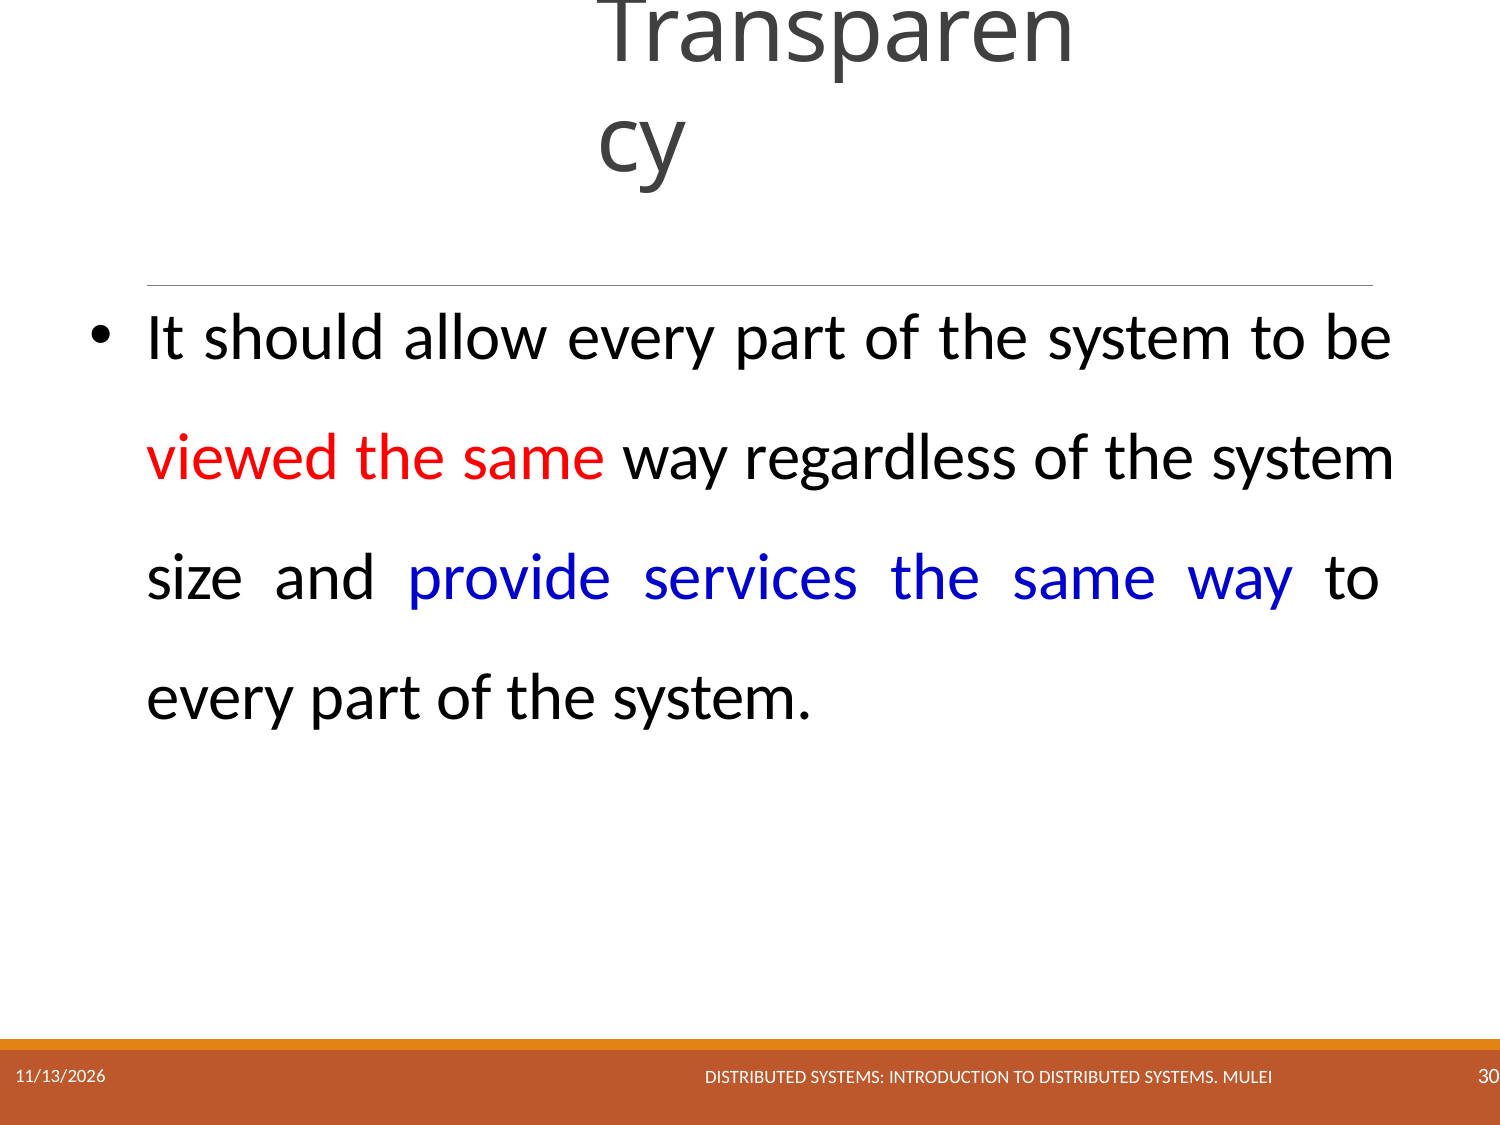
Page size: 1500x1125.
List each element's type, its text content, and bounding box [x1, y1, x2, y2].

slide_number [0, 1046, 346, 1103]
text_box It should allow every part of the system to be viewed the same way regardless of the system size and provide services the same way to every part of the system. [87, 250, 1413, 733]
footer Distributed Systems: Introduction to Distributed Systems. Mulei [475, 748, 1453, 1125]
slide_number 30 [1453, 748, 1500, 1125]
title Transparency [594, 0, 1094, 190]
